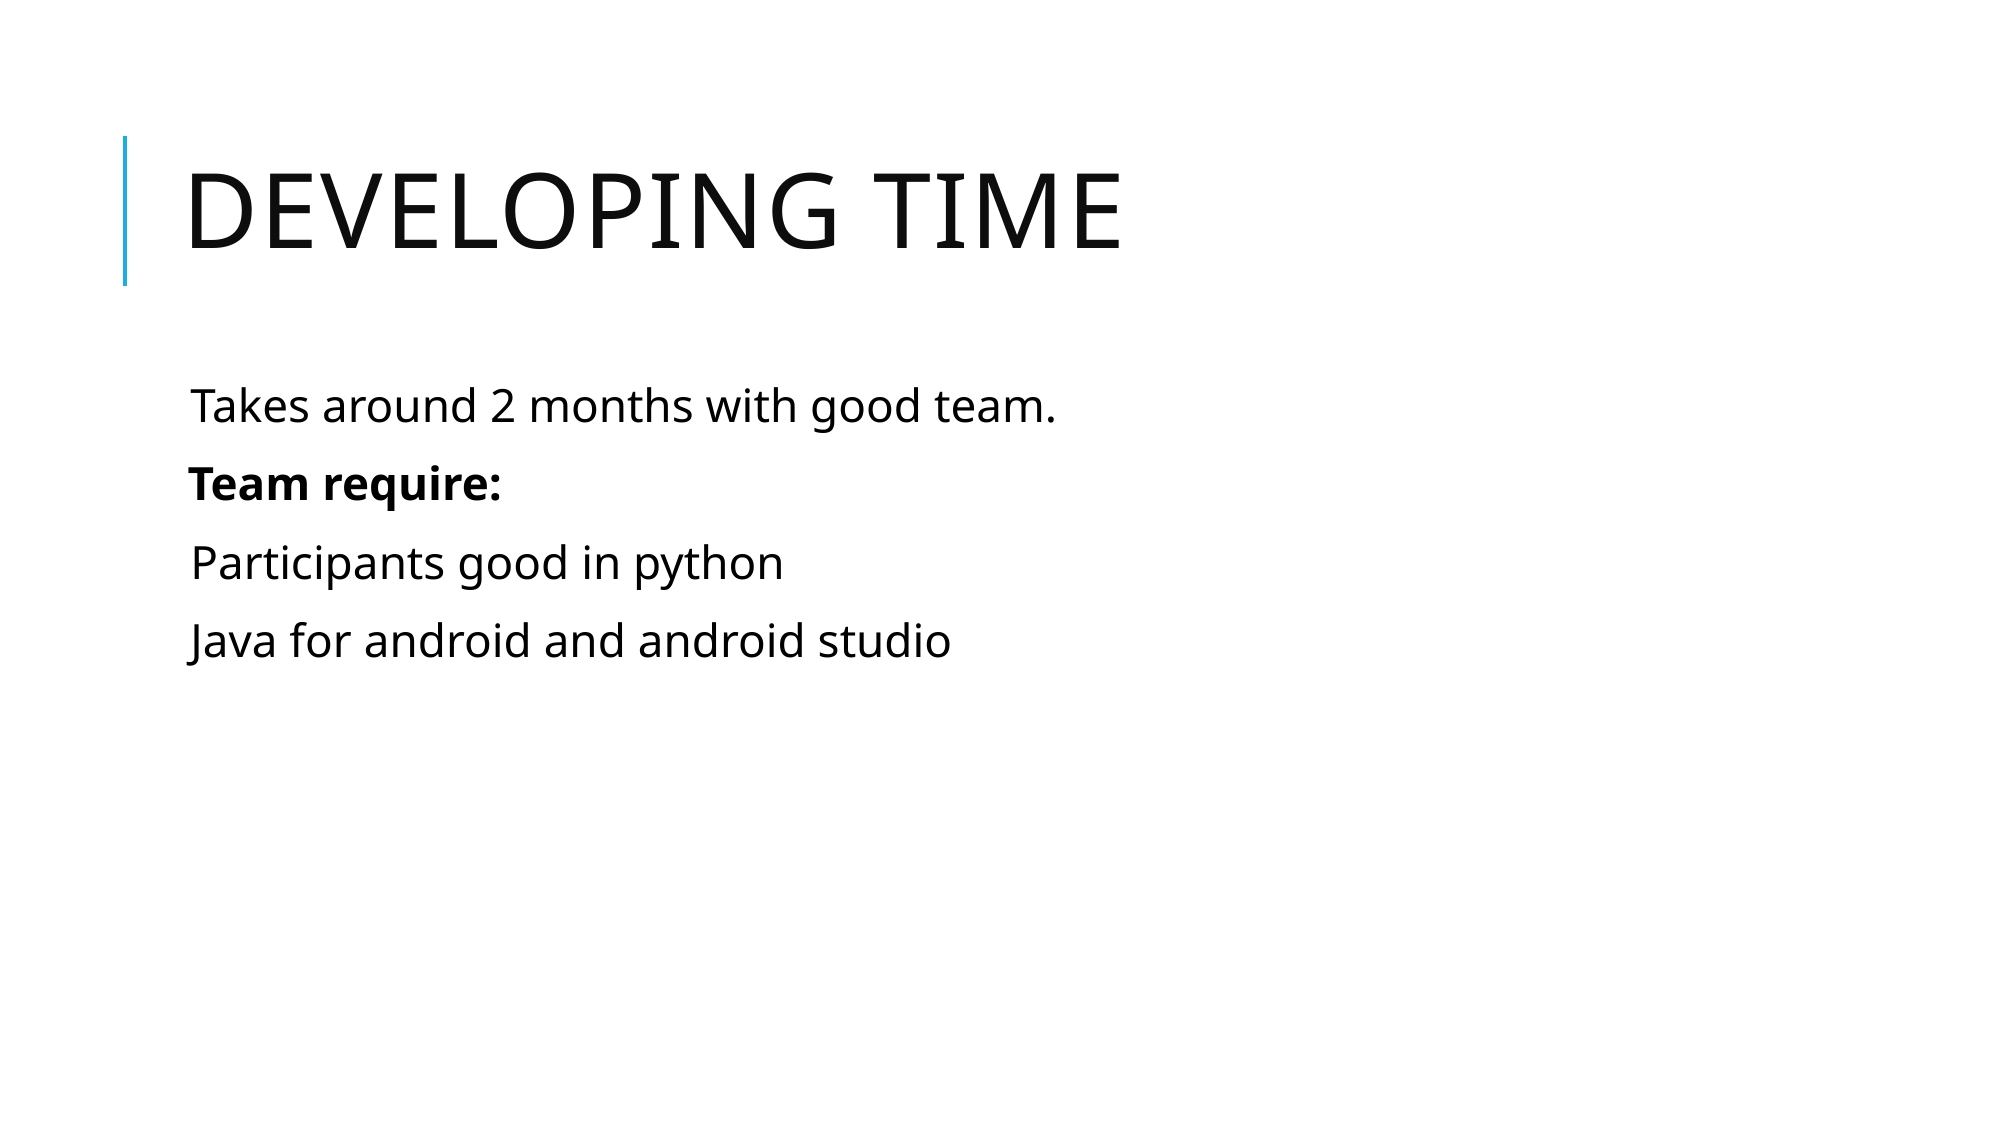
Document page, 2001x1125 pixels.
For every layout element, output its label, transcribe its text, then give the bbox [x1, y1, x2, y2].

list Takes around 2 months with good team. Team require: Participants good in python Java for android and android studio [168, 375, 1763, 1035]
title Developing time [168, 96, 1763, 342]
